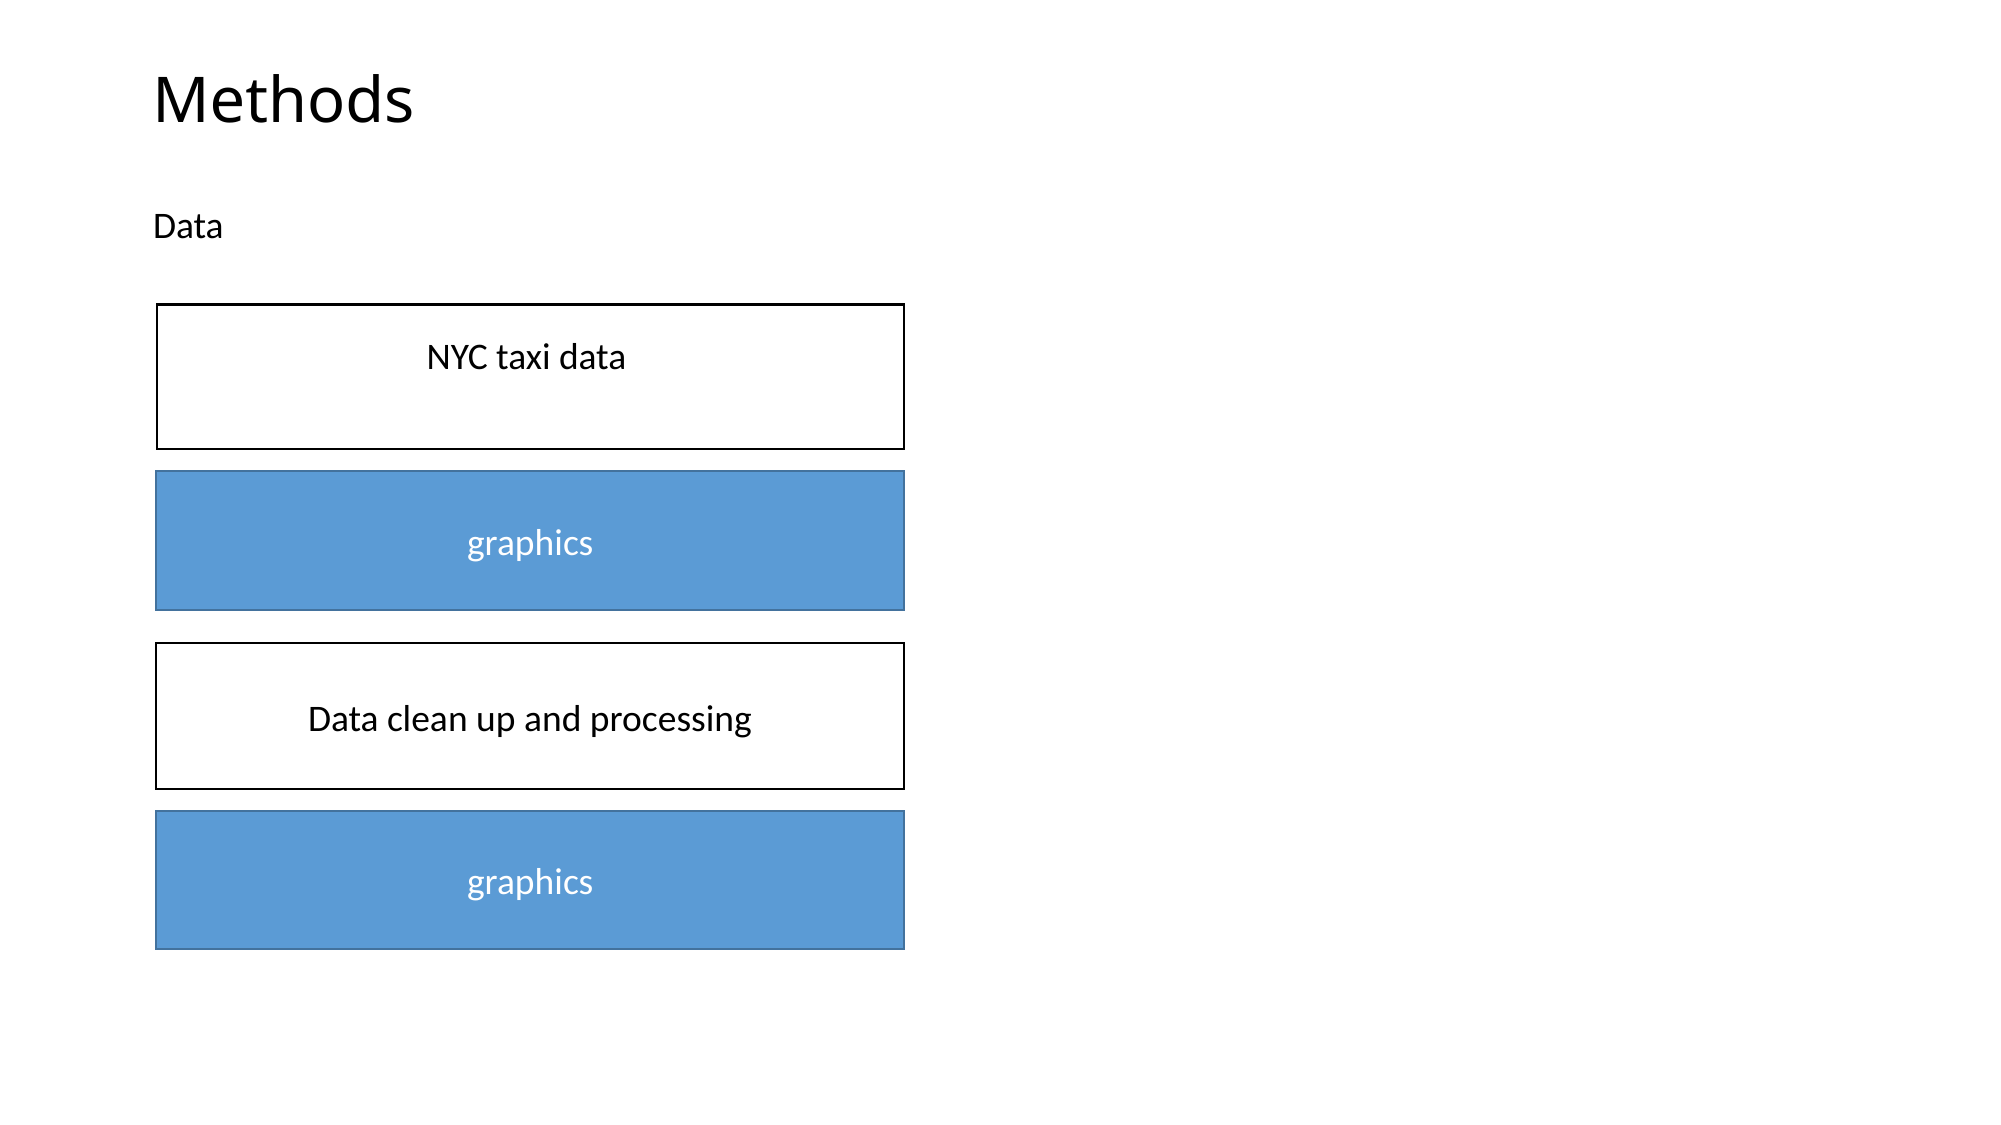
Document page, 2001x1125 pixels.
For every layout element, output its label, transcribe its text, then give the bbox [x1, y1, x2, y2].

text_box Data [138, 193, 239, 254]
text_box graphics [155, 470, 905, 611]
title Methods [137, 59, 1330, 144]
text_box Data clean up and processing [155, 642, 905, 790]
text_box NYC taxi data [156, 303, 905, 450]
text_box graphics [155, 810, 905, 950]
